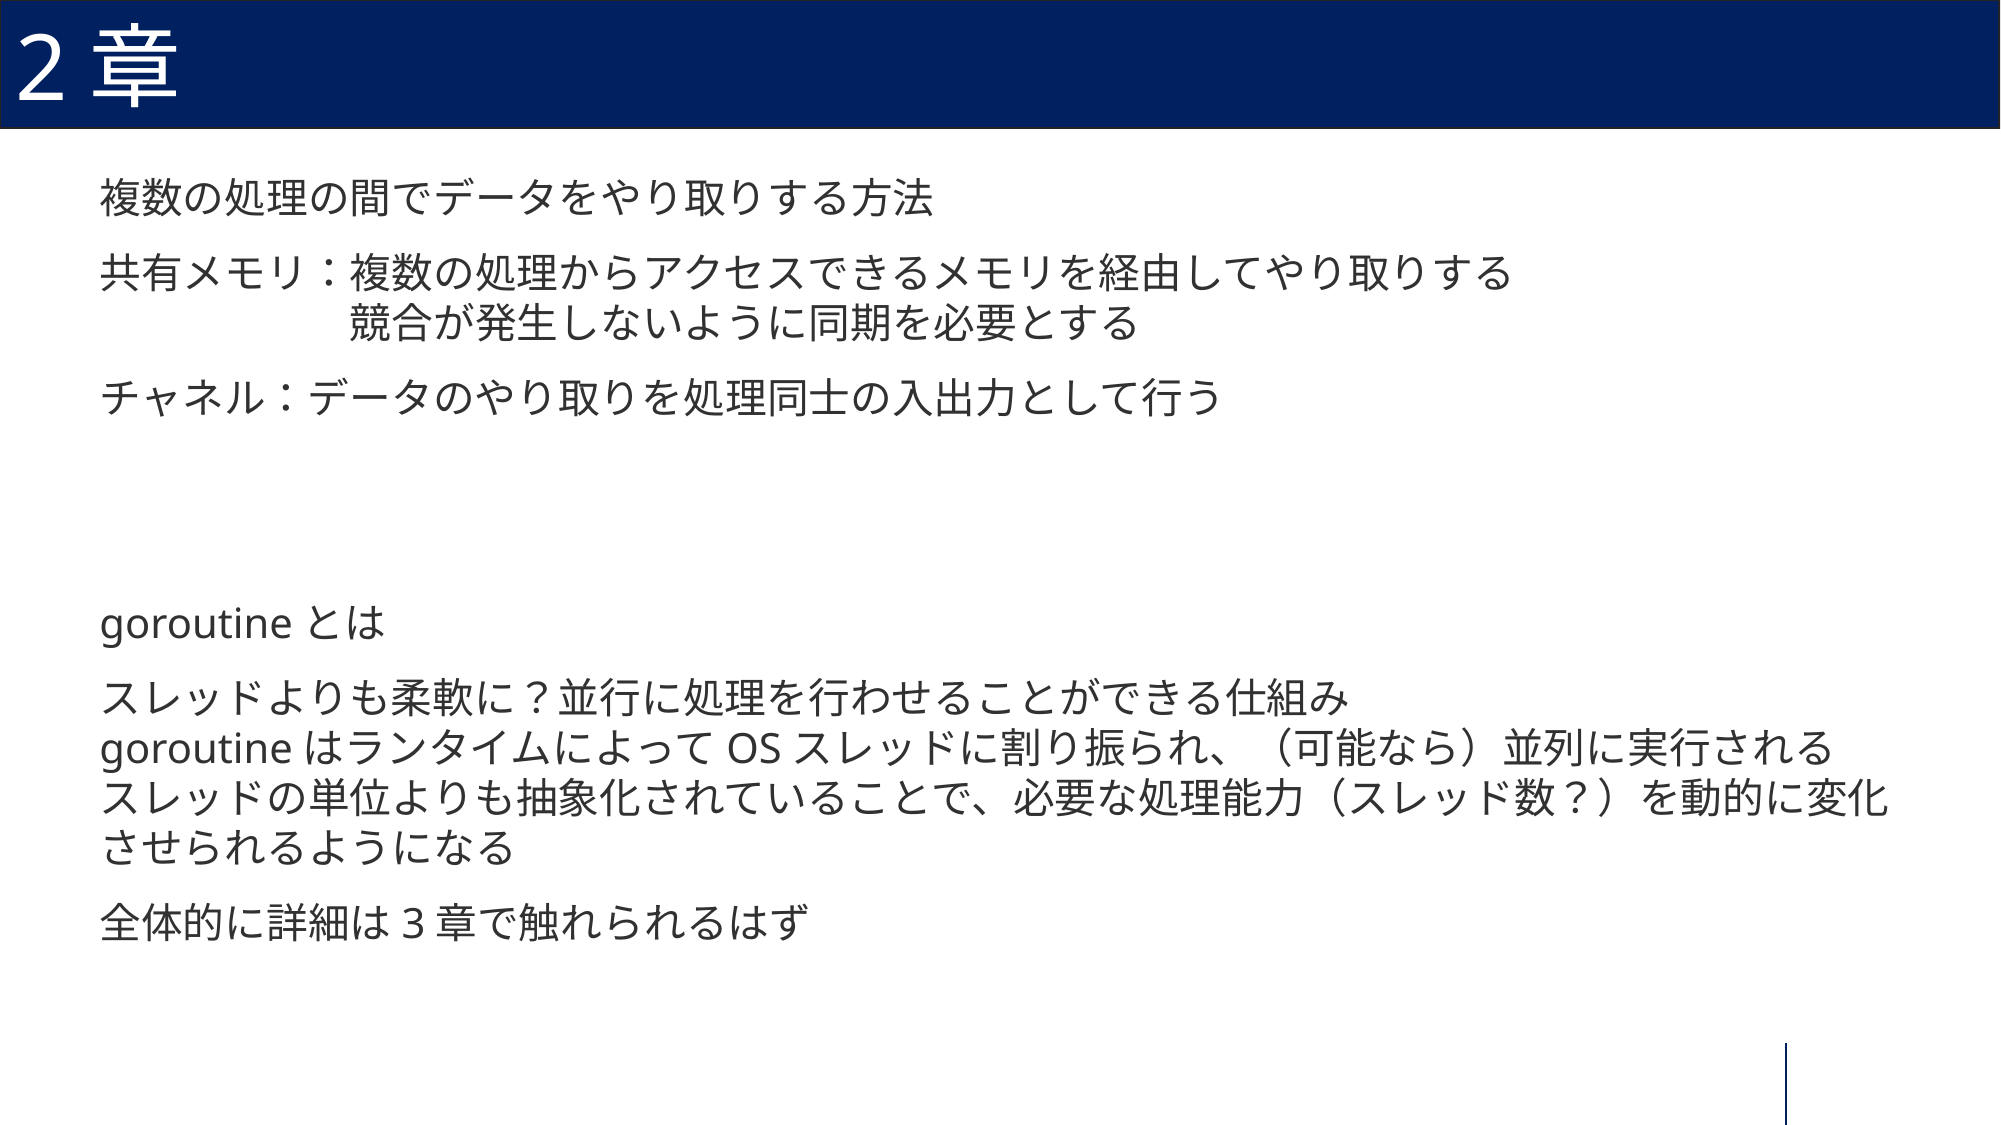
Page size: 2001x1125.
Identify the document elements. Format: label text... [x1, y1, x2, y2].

title 2章 [0, 0, 1832, 128]
list 複数の処理の間でデータをやり取りする方法 共有メモリ：複数の処理からアクセスできるメモリを経由してやり取りする 競合が発生しないように同期を必要とする チャネル：データのやり取りを処理同士の入出力として行う goroutineとは スレッドよりも柔軟に？並行に処理を行わせることができる仕組み goroutineはランタイムによってOSスレッドに割り振られ、（可能なら）並列に実行される スレッドの単位よりも抽象化されていることで、必要な処理能力（スレッド数？）を動的に変化させられるようになる 全体的に詳細は3章で触れられるはず [84, 164, 1916, 1006]
